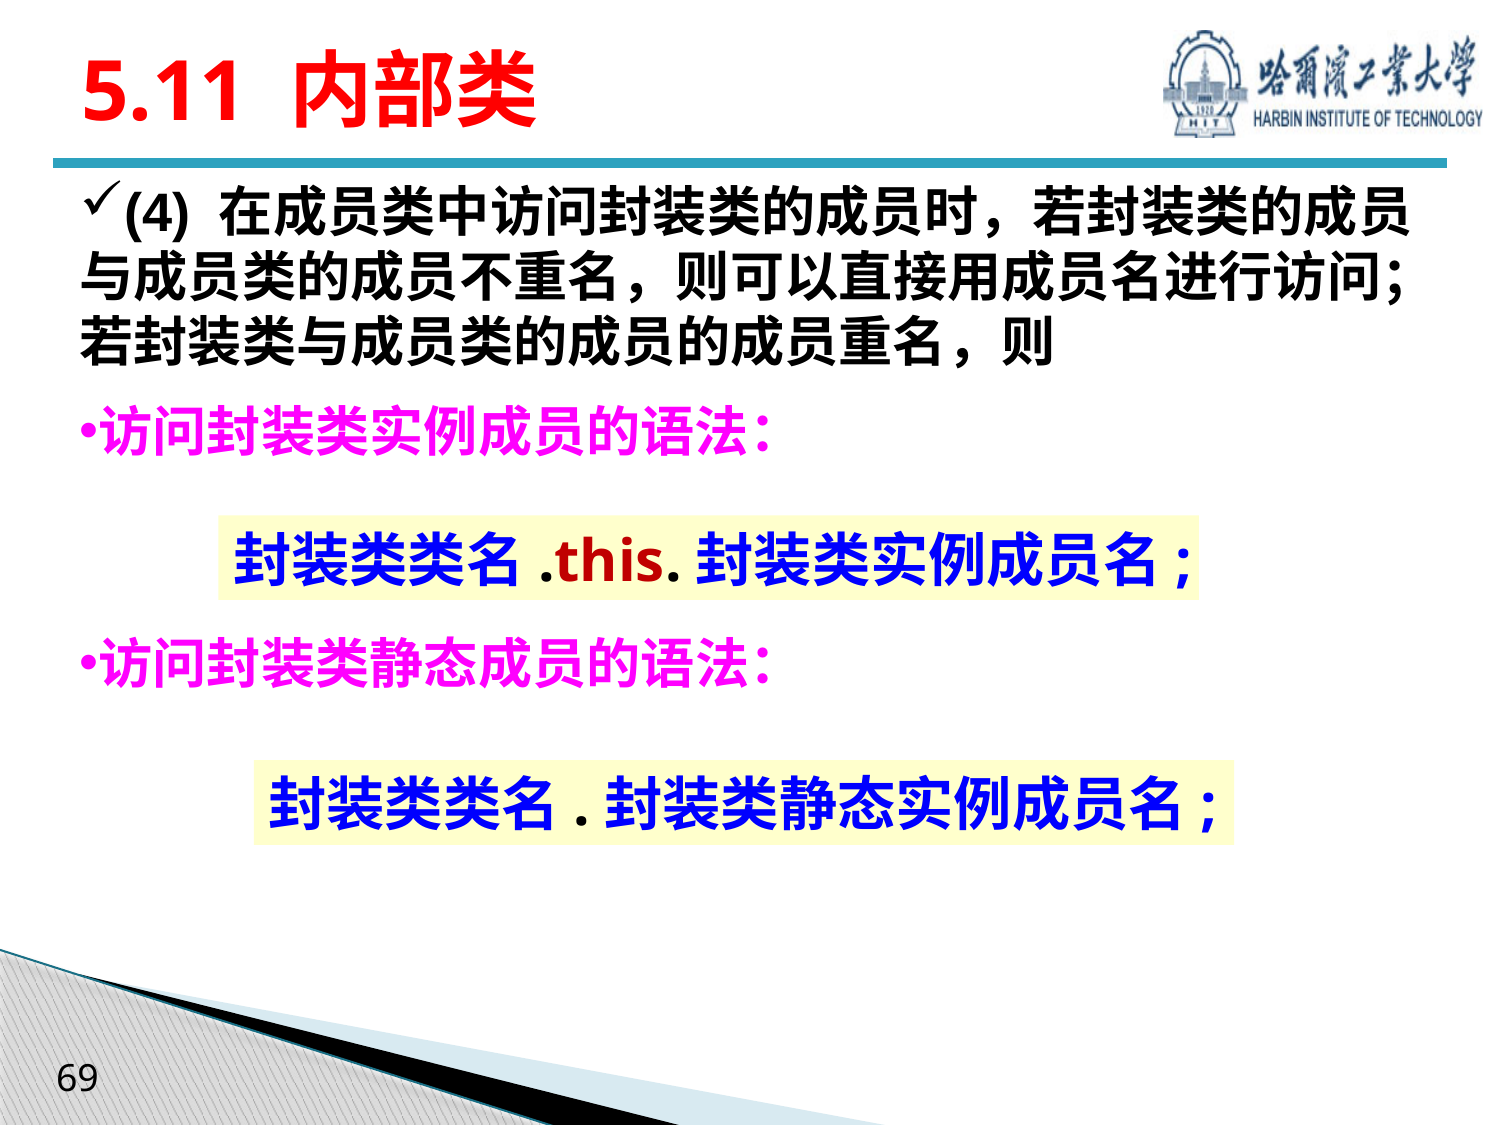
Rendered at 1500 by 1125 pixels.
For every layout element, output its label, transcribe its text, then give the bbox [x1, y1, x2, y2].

text_box 访问封装类静态成员的语法： [64, 621, 1447, 702]
title 5.11 内部类 [66, 23, 1417, 152]
text_box 封装类类名.封装类静态实例成员名; [253, 760, 1235, 845]
picture [1417, 30, 1483, 138]
text_box 封装类类名.this.封装类实例成员名; [218, 515, 1199, 600]
text_box (4) 在成员类中访问封装类的成员时，若封装类的成员与成员类的成员不重名，则可以直接用成员名进行访问；若封装类与成员类的成员的成员重名，则 访问封装类实例成员的语法： [64, 170, 1447, 470]
